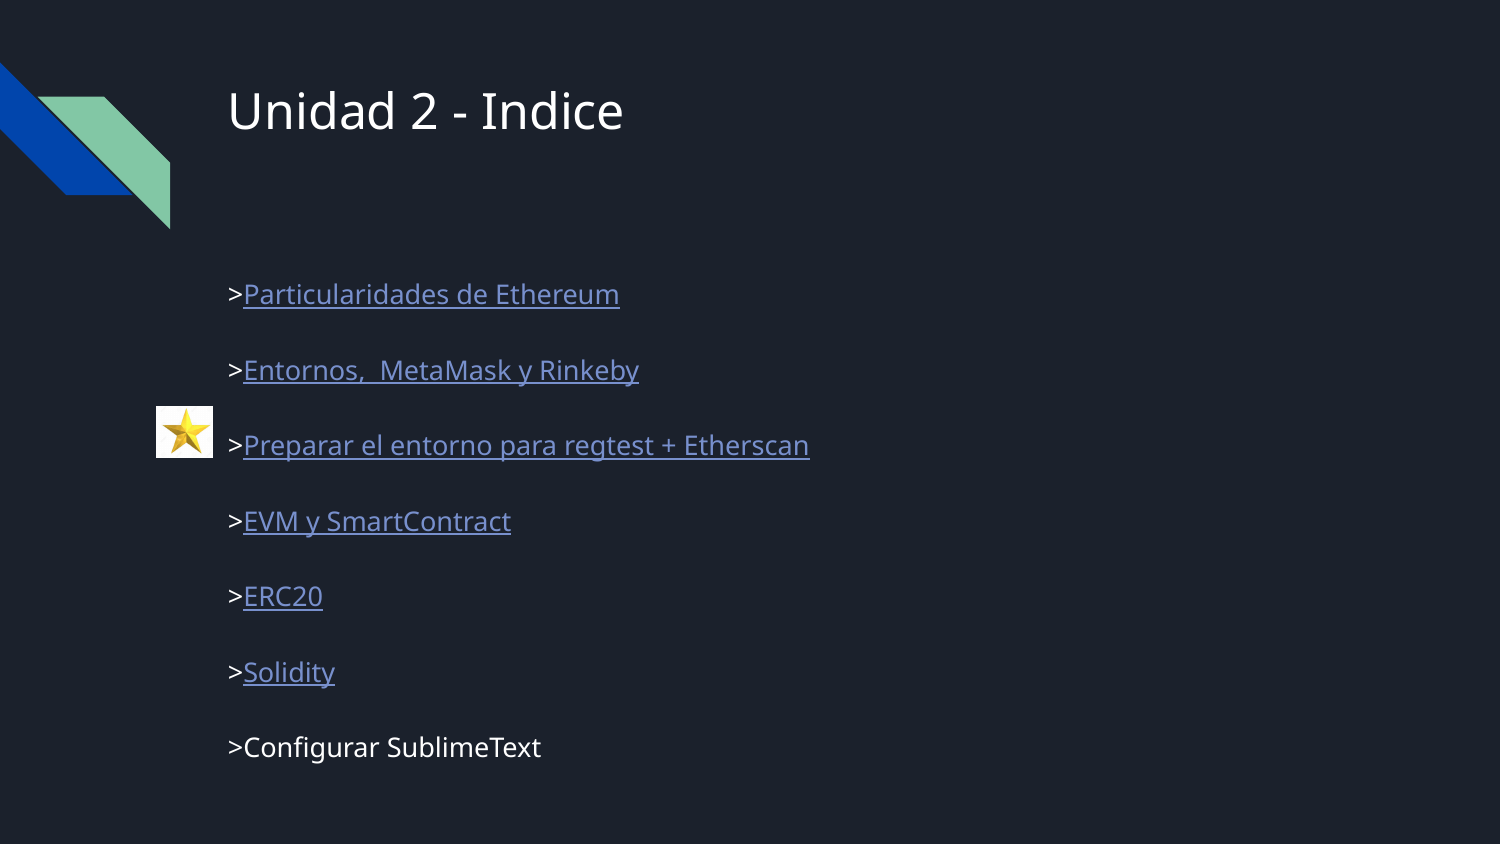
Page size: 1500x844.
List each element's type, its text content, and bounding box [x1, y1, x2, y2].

title Unidad 2 - Indice [212, 64, 1368, 215]
picture [156, 405, 214, 459]
list >Particularidades de Ethereum >Entornos, MetaMask y Rinkeby >Preparar el entorno para regtest + Etherscan >EVM y SmartContract >ERC20 >Solidity >Configurar SublimeText [212, 257, 1368, 735]
